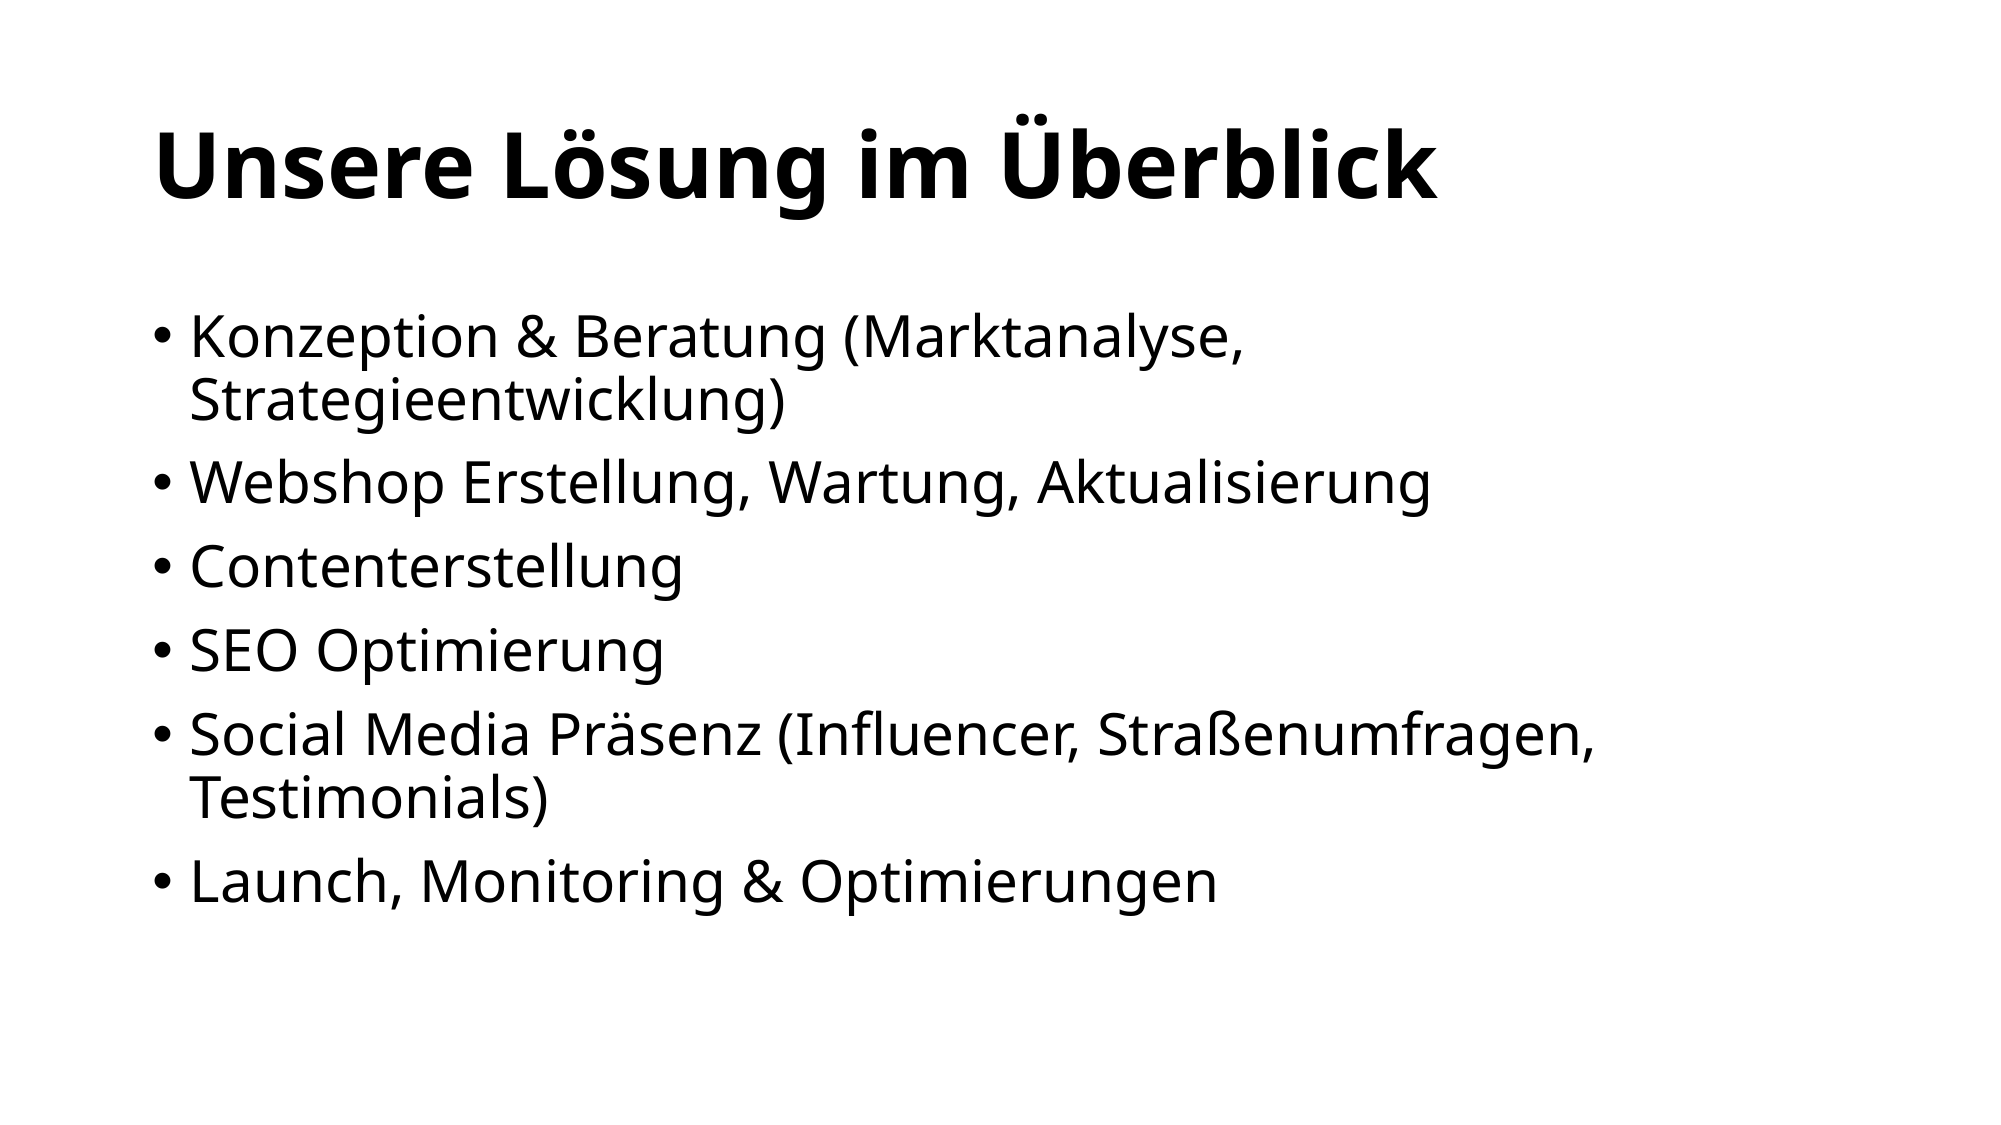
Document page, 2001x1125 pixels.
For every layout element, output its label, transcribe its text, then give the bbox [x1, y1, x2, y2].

title Unsere Lösung im Überblick [137, 59, 1863, 278]
list Konzeption & Beratung (Marktanalyse, Strategieentwicklung) Webshop Erstellung, Wartung, Aktualisierung Contenterstellung SEO Optimierung Social Media Präsenz (Influencer, Straßenumfragen, Testimonials) Launch, Monitoring & Optimierungen [137, 299, 1863, 1014]
